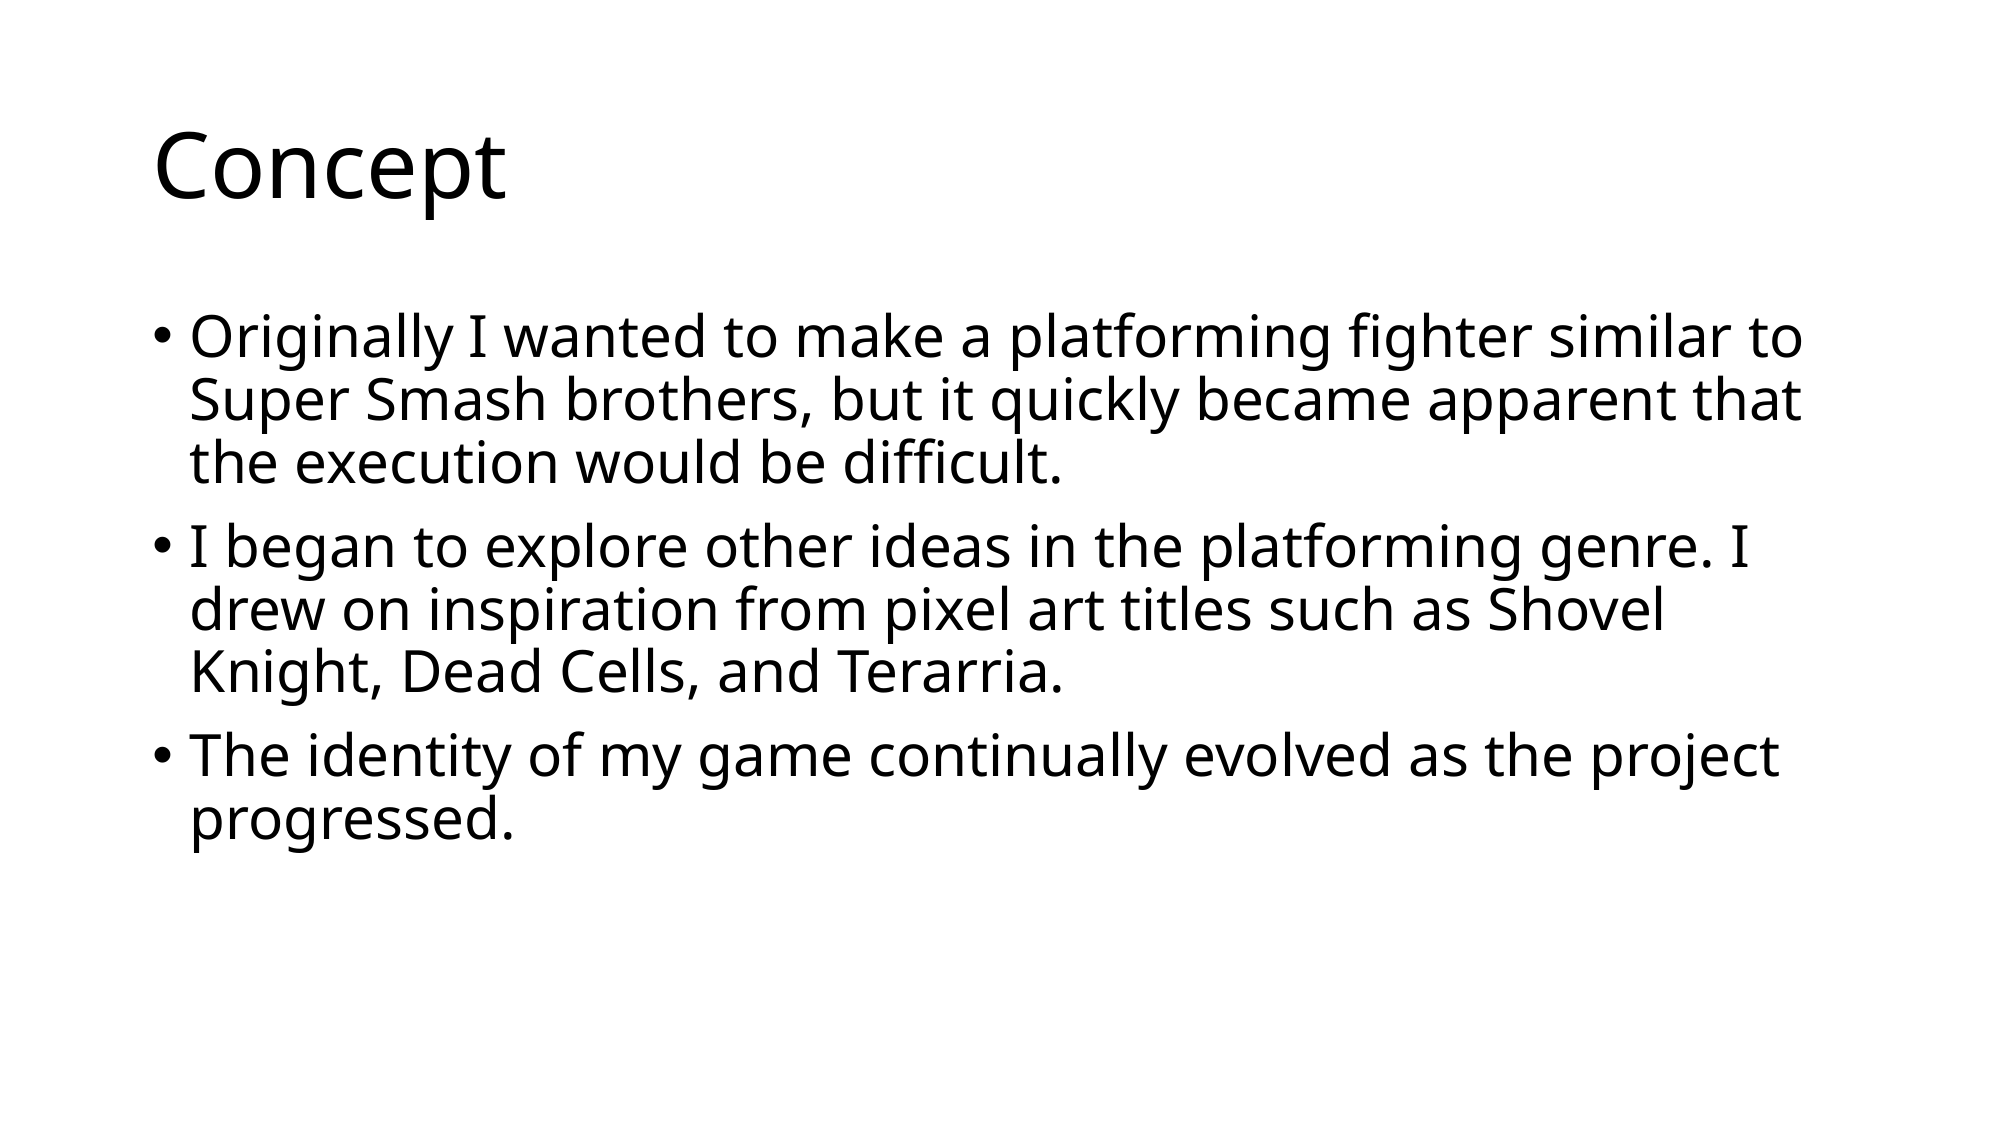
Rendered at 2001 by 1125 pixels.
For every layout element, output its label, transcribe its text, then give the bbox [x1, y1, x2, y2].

title Concept [137, 59, 1863, 278]
list Originally I wanted to make a platforming fighter similar to Super Smash brothers, but it quickly became apparent that the execution would be difficult. I began to explore other ideas in the platforming genre. I drew on inspiration from pixel art titles such as Shovel Knight, Dead Cells, and Terarria. The identity of my game continually evolved as the project progressed. [137, 299, 1863, 1014]
